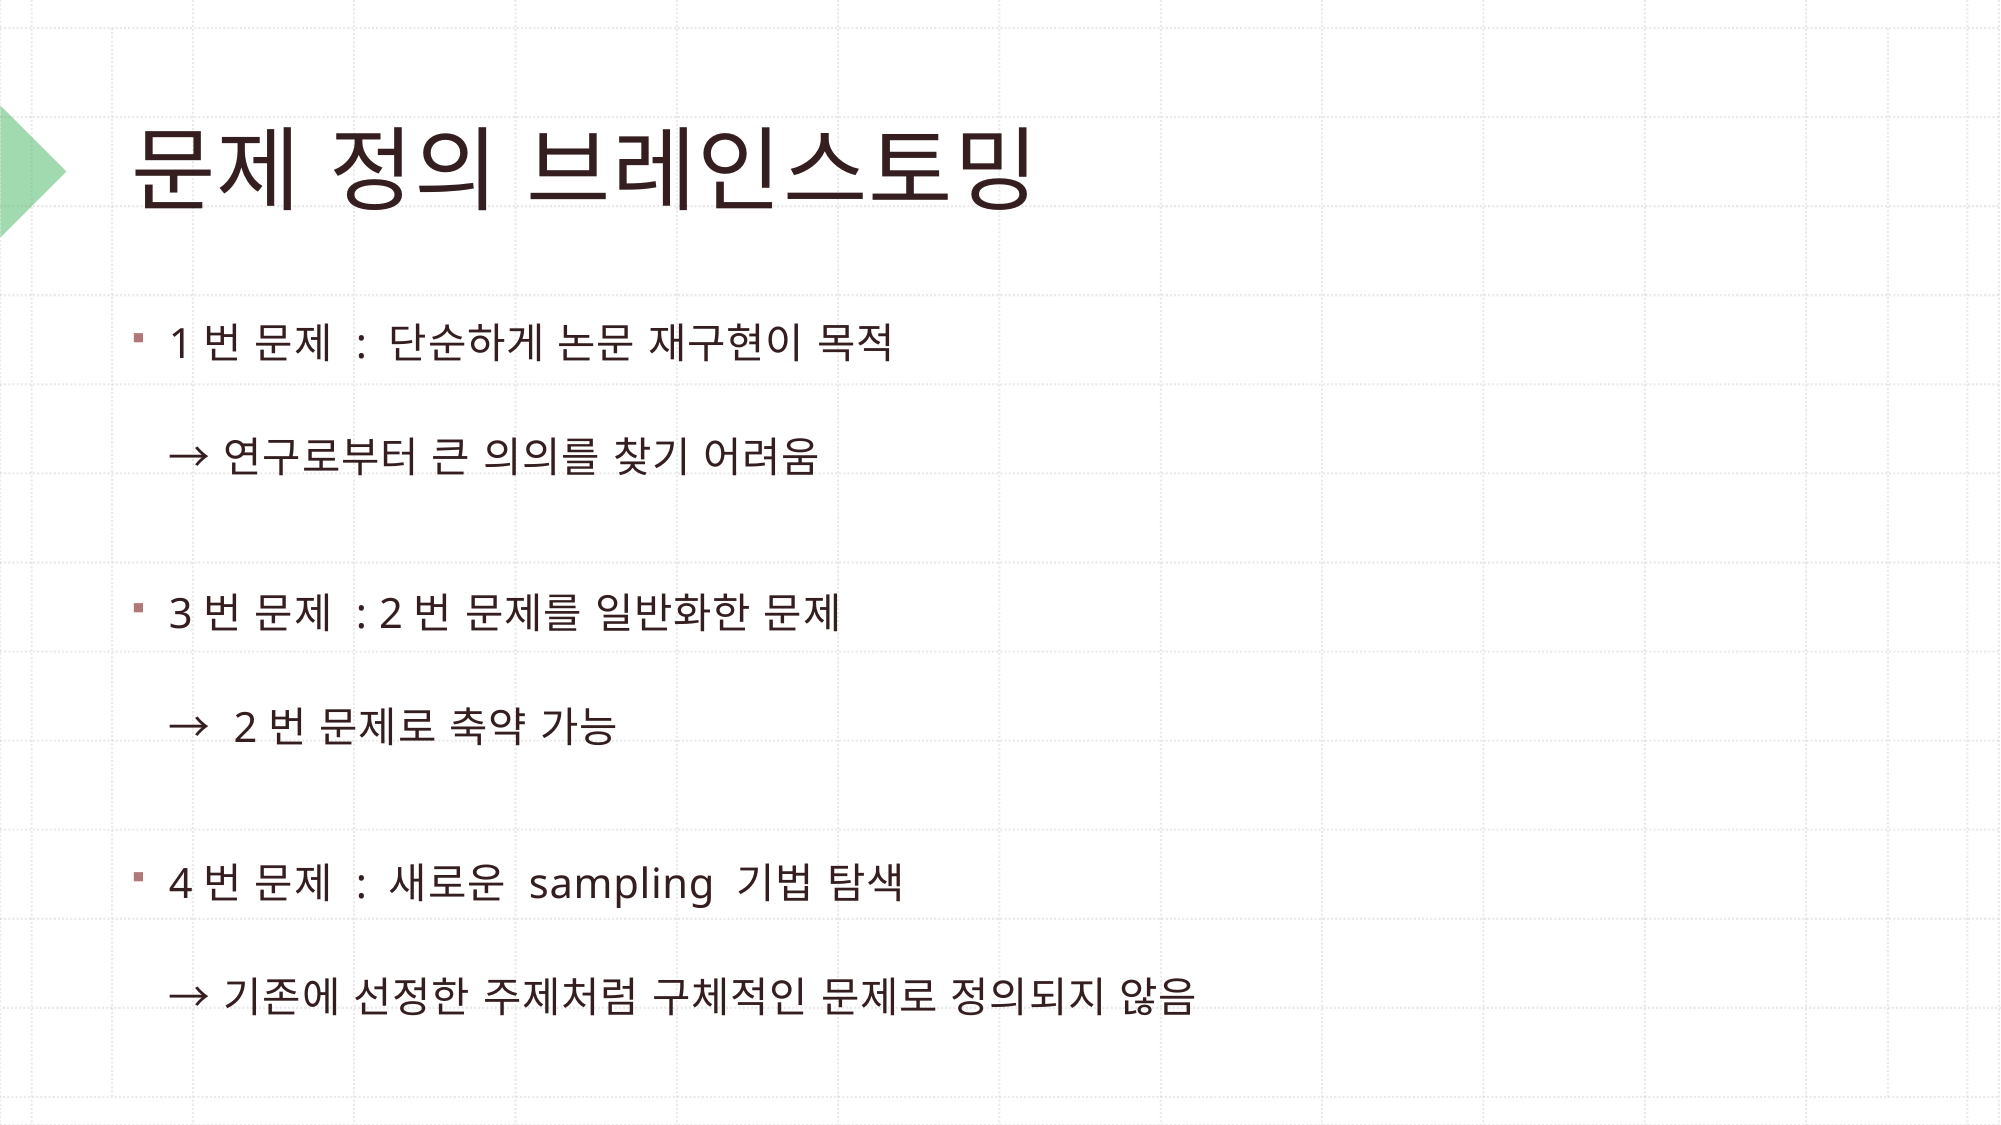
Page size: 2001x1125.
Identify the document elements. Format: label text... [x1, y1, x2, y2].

list 1번 문제 : 단순하게 논문 재구현이 목적 → 연구로부터 큰 의의를 찾기 어려움 3번 문제 : 2번 문제를 일반화한 문제 → 2번 문제로 축약 가능 4번 문제 : 새로운 sampling 기법 탐색 → 기존에 선정한 주제처럼 구체적인 문제로 정의되지 않음 [113, 292, 1808, 877]
title 문제 정의 브레인스토밍 [113, 0, 1808, 237]
